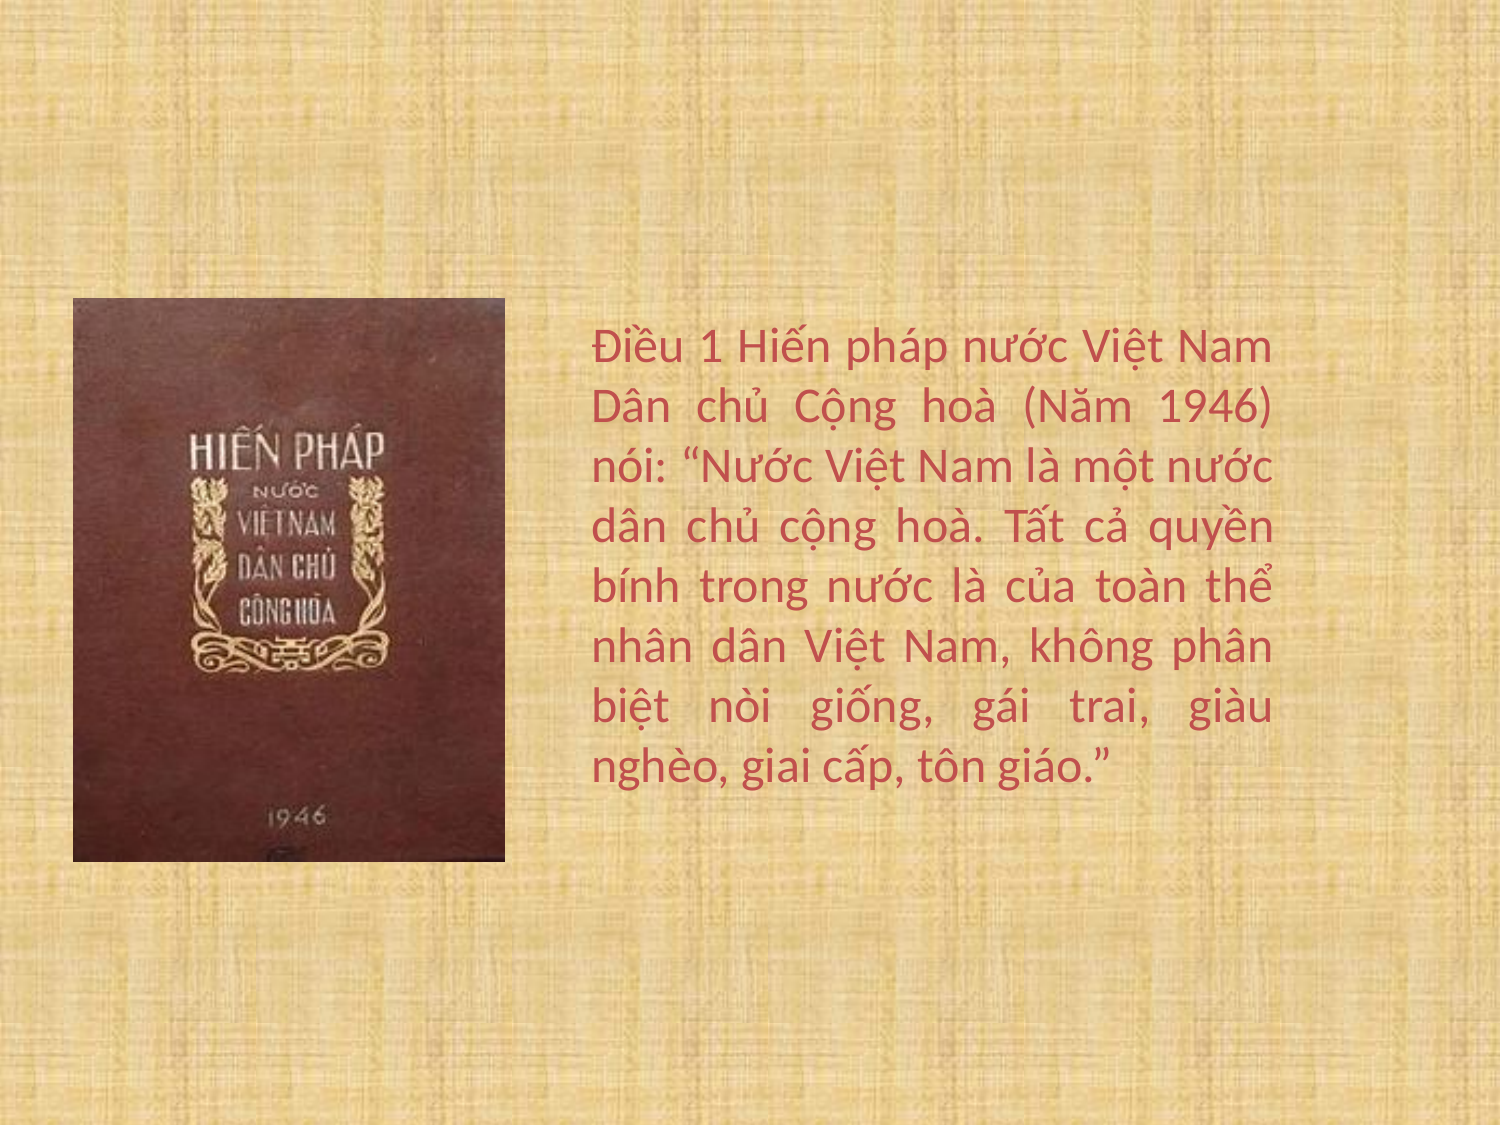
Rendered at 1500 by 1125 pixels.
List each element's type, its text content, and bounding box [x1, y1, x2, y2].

picture [0, 0, 1500, 1125]
text_box Điều 1 Hiến pháp nước Việt Nam Dân chủ Cộng hoà (Năm 1946) nói: “Nước Việt Nam là một nước dân chủ cộng hoà. Tất cả quyền bính trong nước là của toàn thể nhân dân Việt Nam, không phân biệt nòi giống, gái trai, giàu nghèo, giai cấp, tôn giáo.” [576, 304, 1289, 800]
